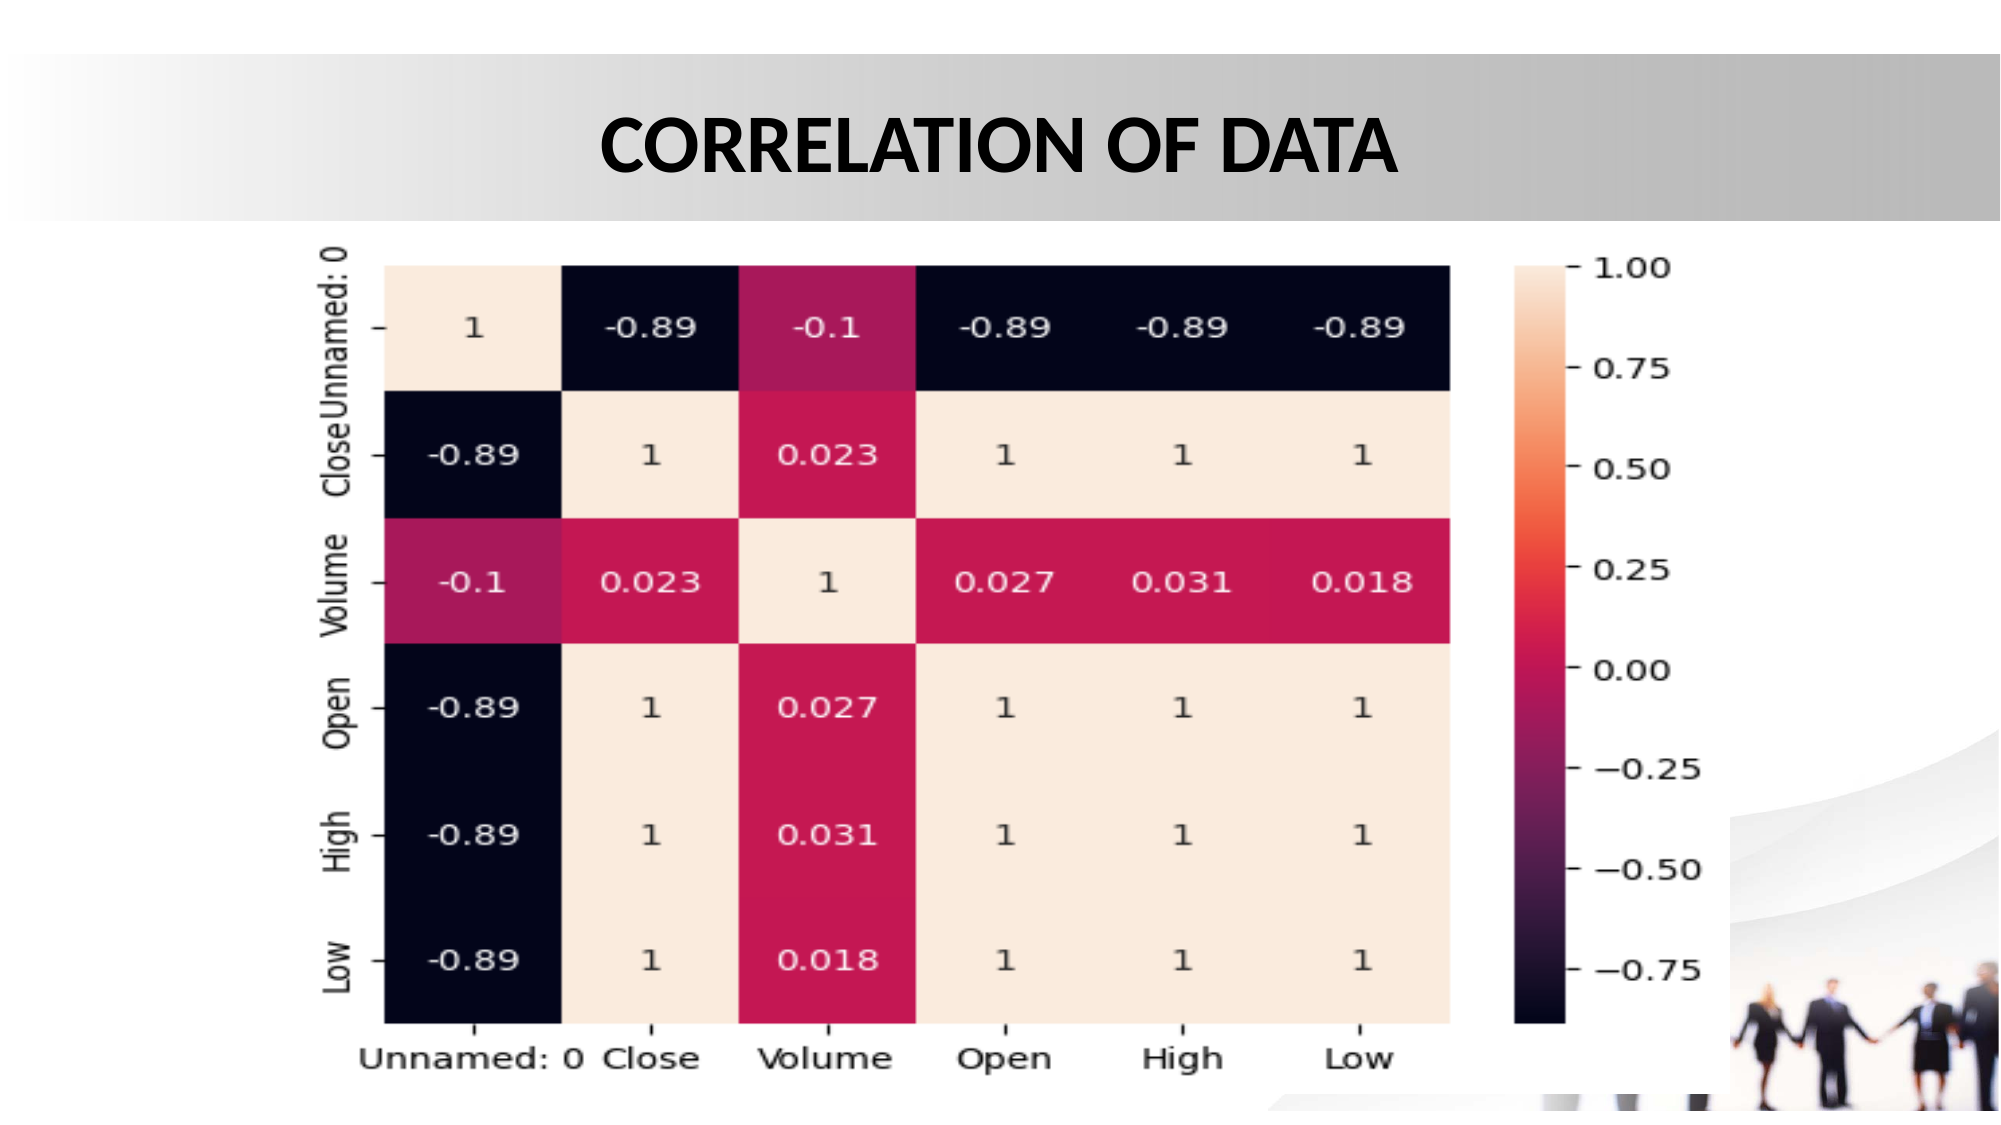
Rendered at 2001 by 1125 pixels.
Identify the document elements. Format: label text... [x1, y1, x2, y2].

title CORRELATION OF DATA [99, 44, 1901, 233]
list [294, 223, 1730, 1095]
picture [1268, 728, 1999, 1111]
